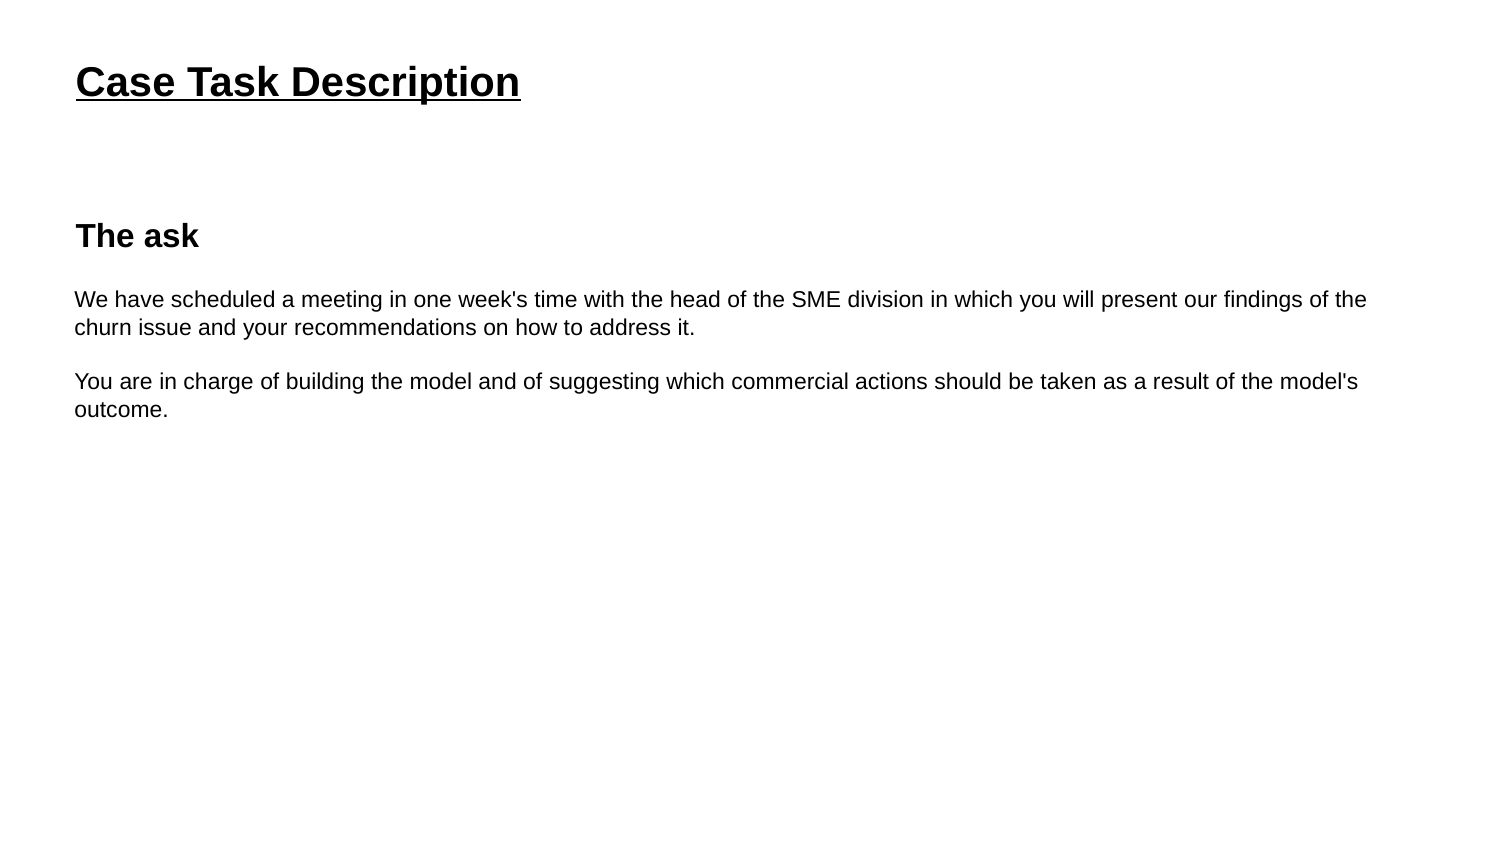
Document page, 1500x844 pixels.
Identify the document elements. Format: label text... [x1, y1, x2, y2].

text_box We have scheduled a meeting in one week's time with the head of the SME division in which you will present our findings of the churn issue and your recommendations on how to address it. You are in charge of building the model and of suggesting which commercial actions should be taken as a result of the model's outcome. [59, 269, 1386, 437]
text_box The ask [60, 198, 274, 269]
text_box Case Task Description [60, 40, 751, 121]
